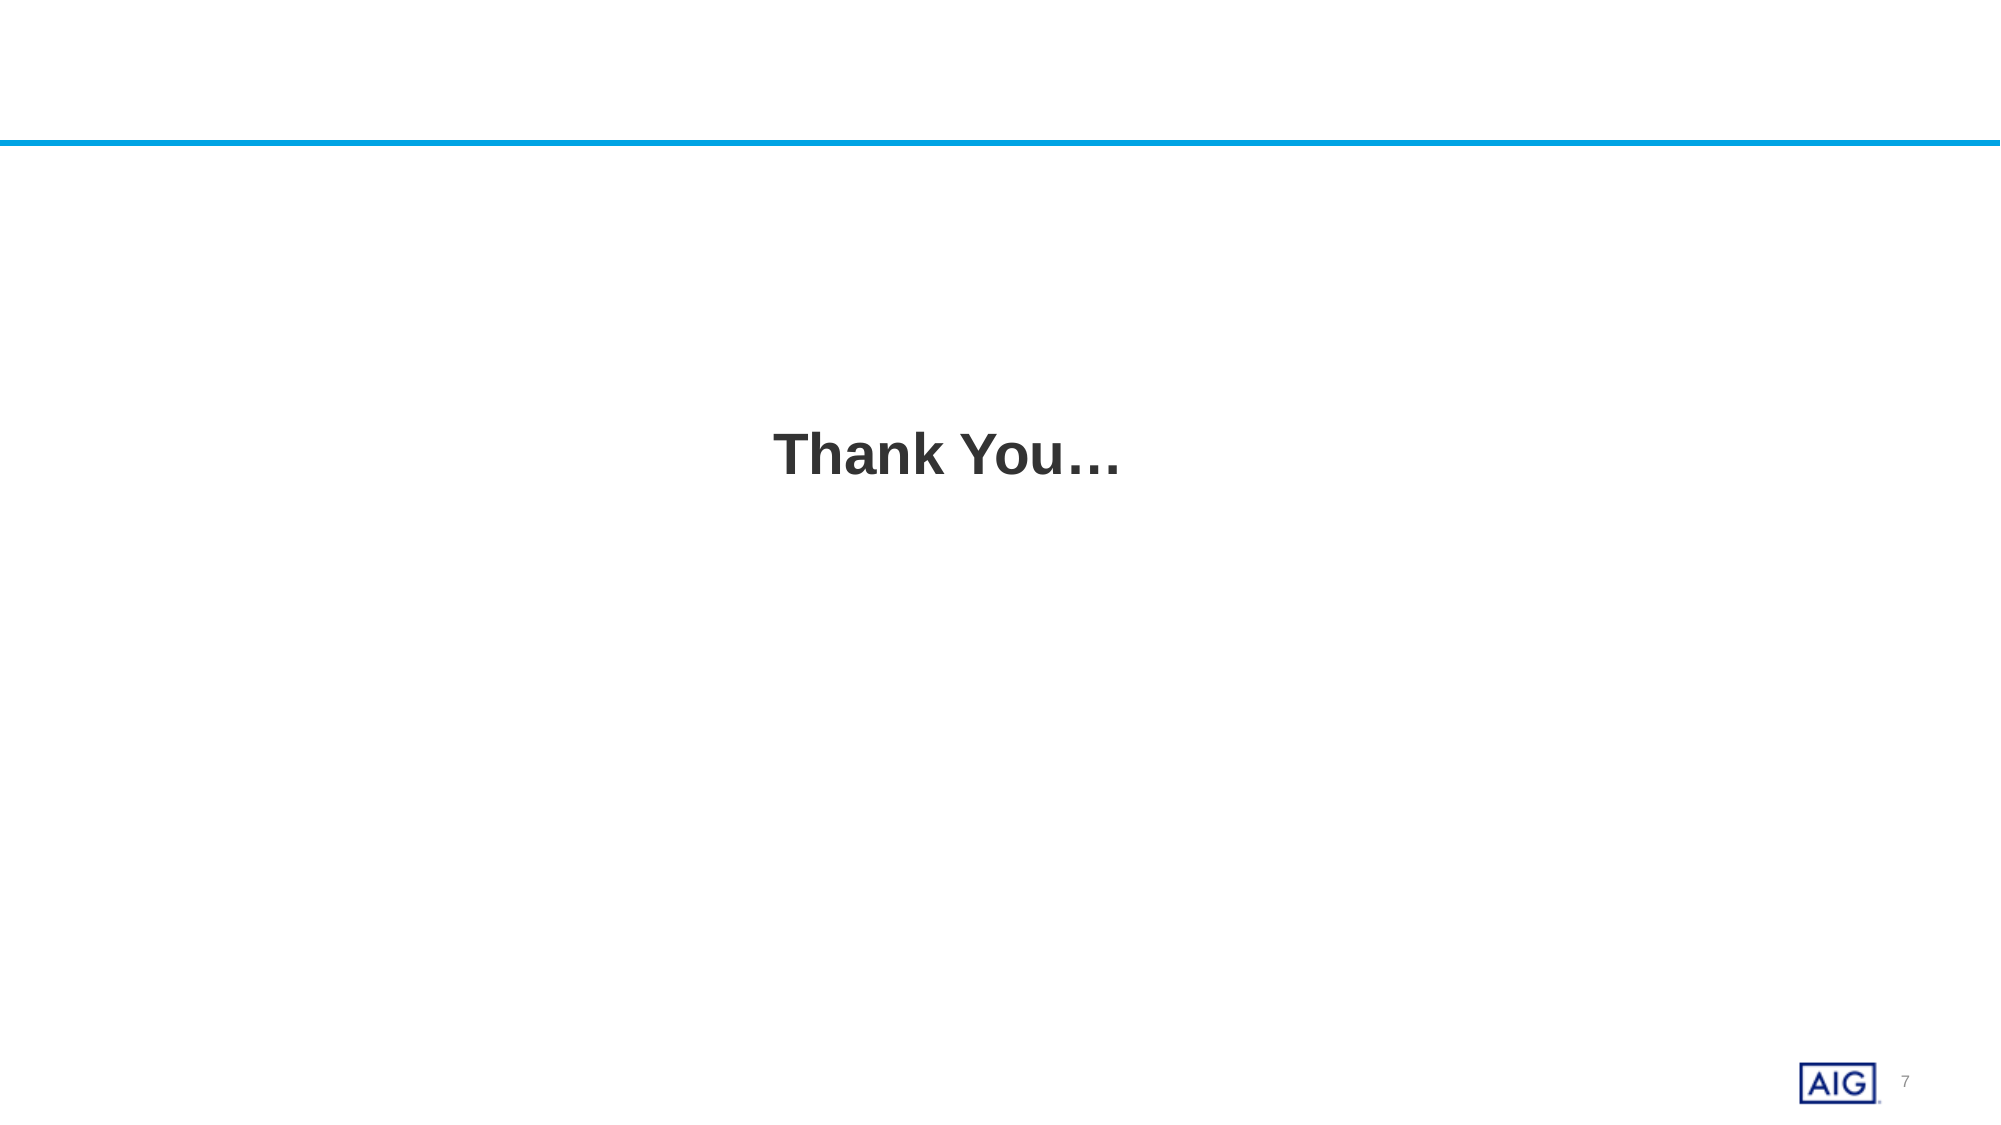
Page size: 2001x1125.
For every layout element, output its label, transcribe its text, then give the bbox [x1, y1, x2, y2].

picture [1792, 1055, 1883, 1109]
text_box Thank You… [610, 416, 1286, 505]
slide_number 7 [1895, 1070, 1916, 1091]
